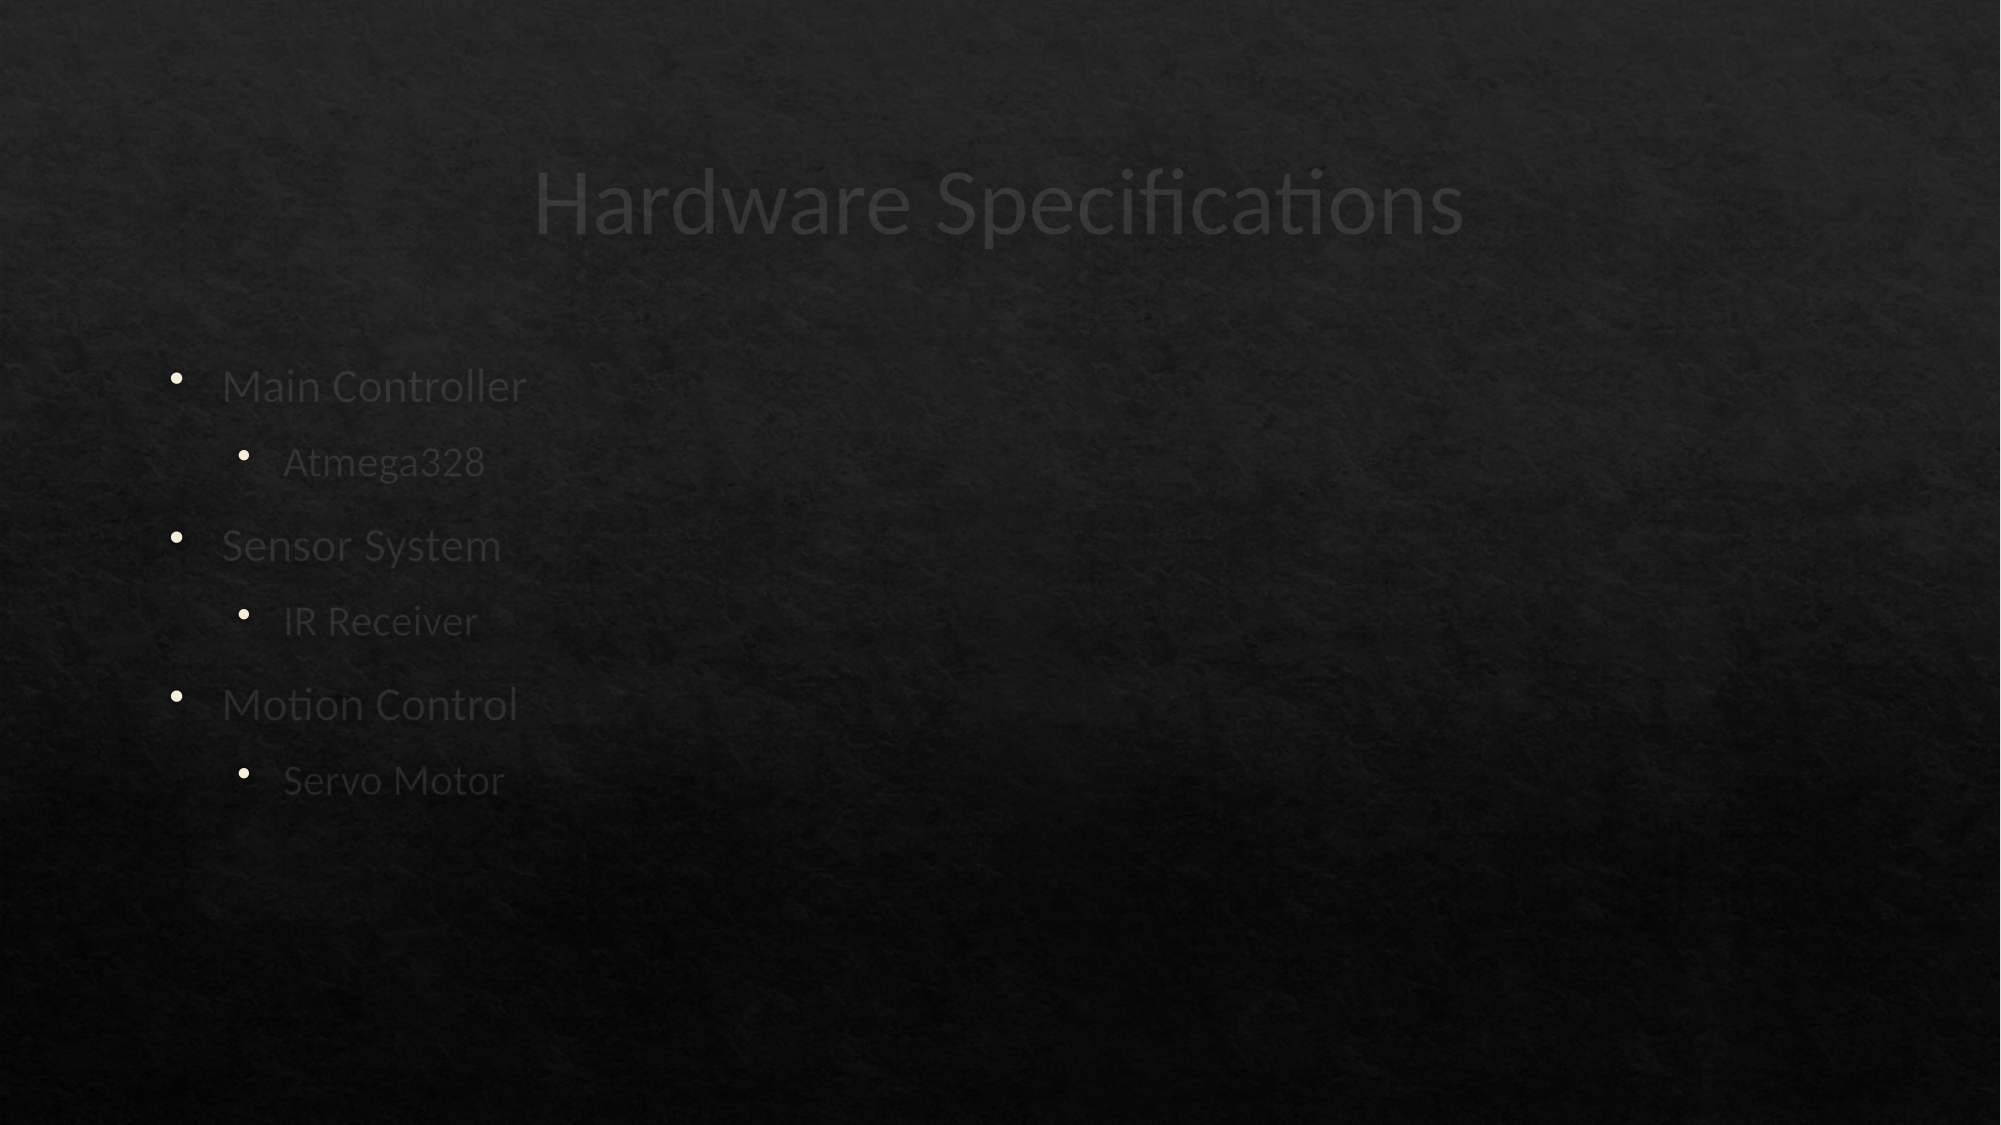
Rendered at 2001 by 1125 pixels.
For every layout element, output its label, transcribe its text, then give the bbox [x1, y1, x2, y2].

title Hardware Specifications [149, 99, 1849, 307]
list Main Controller Atmega328 Sensor System IR Receiver Motion Control Servo Motor [149, 340, 1849, 950]
